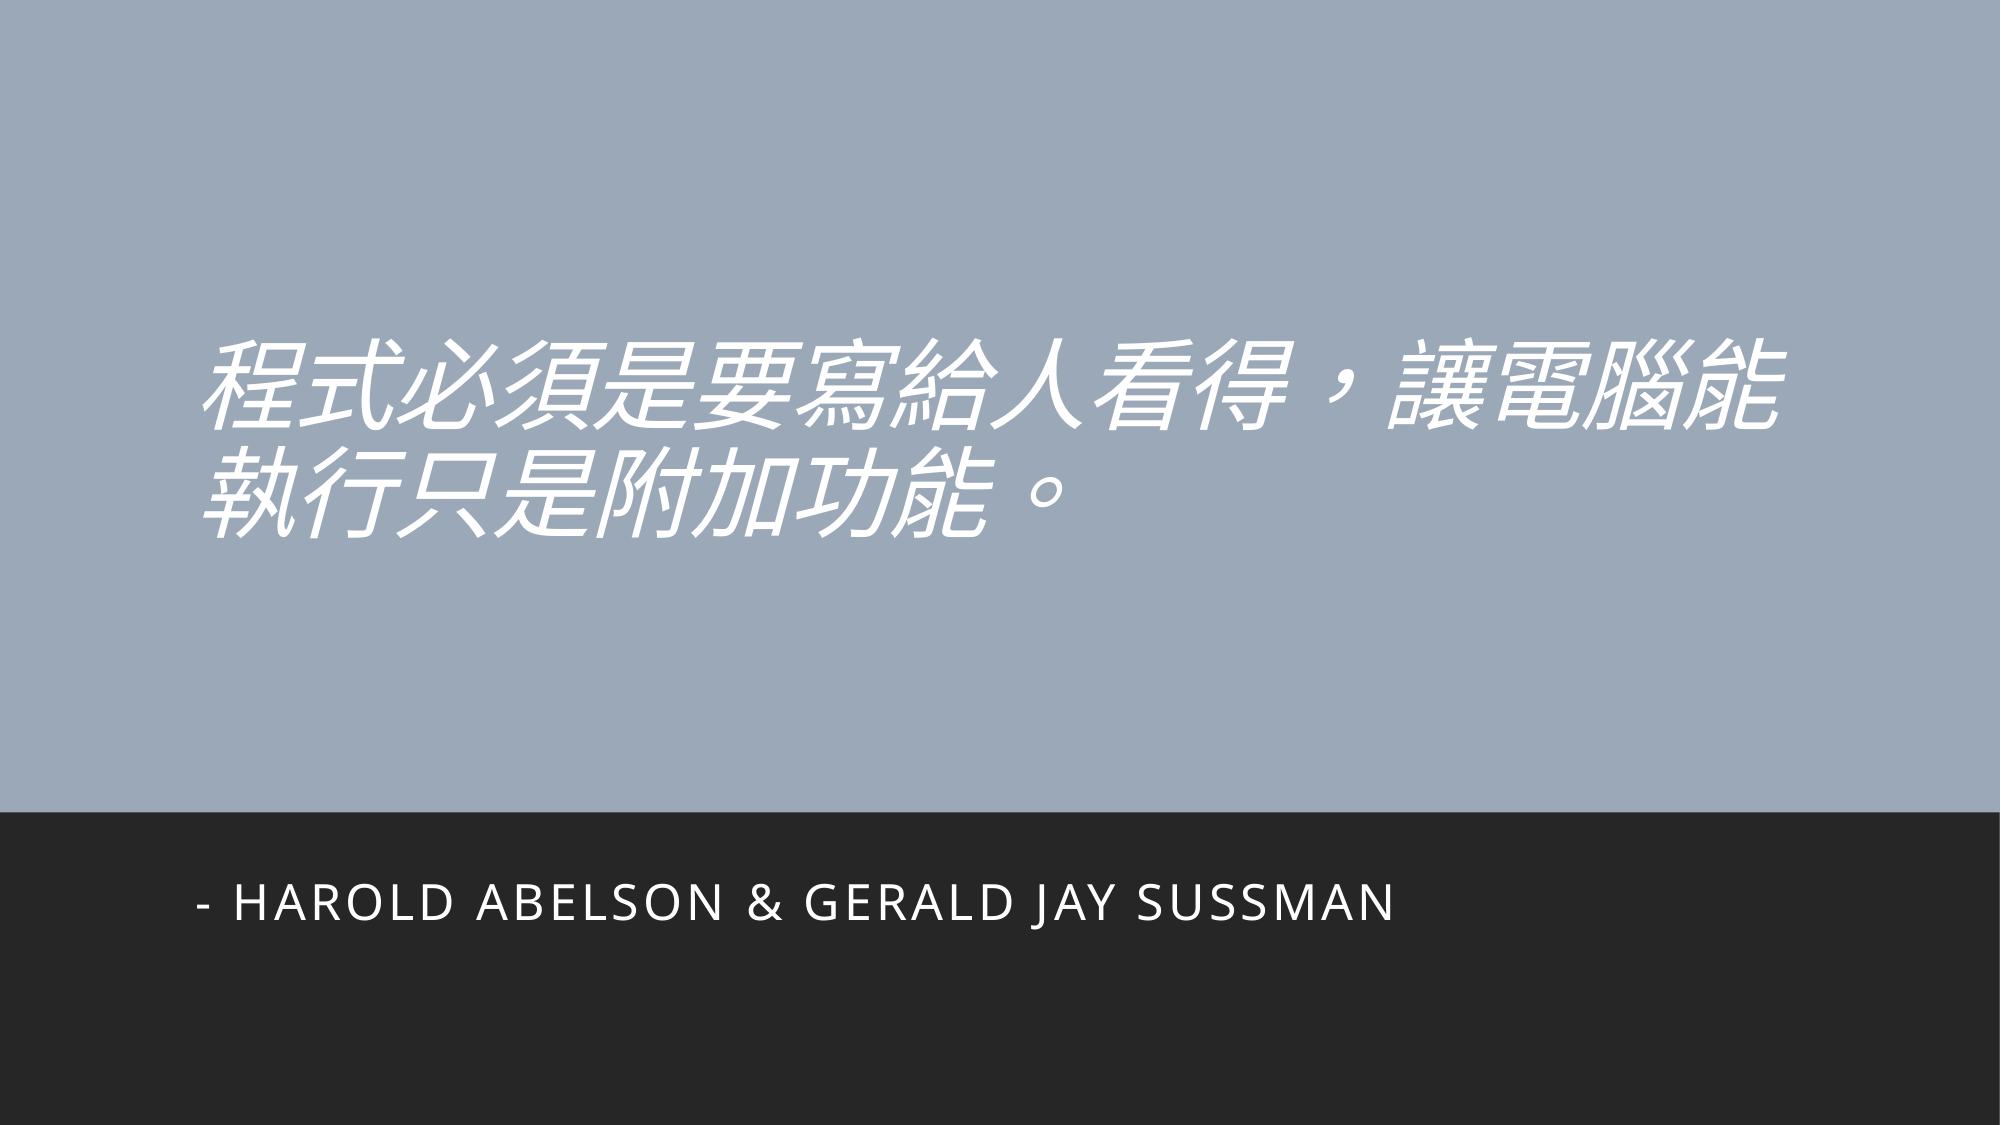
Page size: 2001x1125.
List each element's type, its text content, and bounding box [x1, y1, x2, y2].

title 程式必須是要寫給人看得，讓電腦能執行只是附加功能。 [180, 124, 1830, 763]
text_box [0, 0, 2000, 811]
subtitle - Harold Abelson & Gerald Jay Sussman [180, 857, 1831, 1045]
text_box [0, 811, 2000, 1125]
